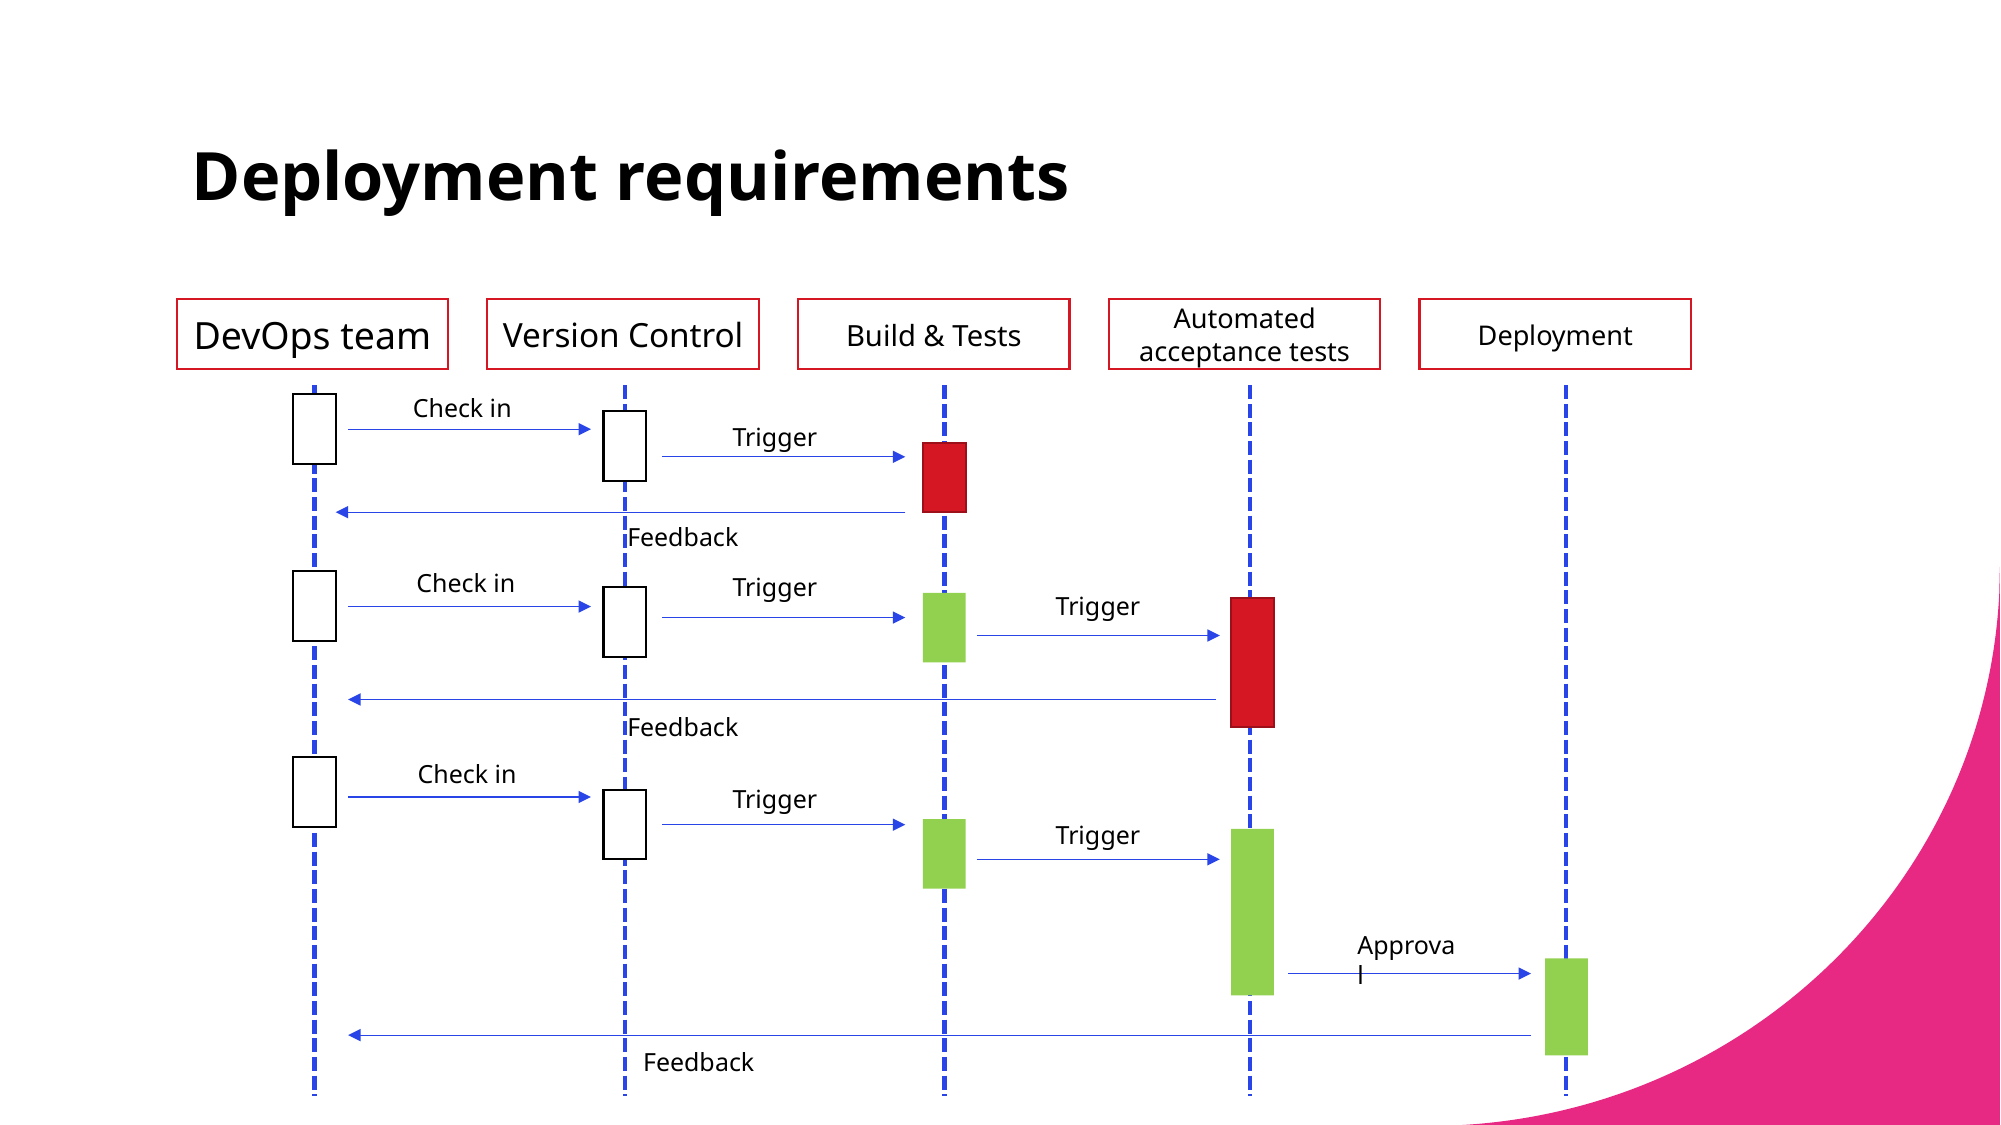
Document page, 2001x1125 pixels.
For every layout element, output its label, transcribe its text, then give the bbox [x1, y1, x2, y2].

text_box Check in [401, 560, 536, 605]
text_box [315, 756, 337, 828]
text_box DevOps team [176, 298, 449, 370]
text_box [315, 570, 337, 642]
text_box Deployment [1418, 298, 1692, 370]
text_box Approval [1342, 974, 1477, 998]
text_box Version Control [486, 298, 760, 370]
text_box [292, 756, 314, 828]
text_box Build & Tests [797, 298, 1071, 370]
text_box [1230, 597, 1249, 728]
text_box [602, 789, 624, 860]
text_box [292, 570, 314, 642]
text_box [626, 410, 647, 482]
text_box Feedback [628, 1039, 790, 1084]
text_box [315, 393, 337, 465]
text_box Check in [398, 385, 533, 429]
text_box Trigger [1040, 583, 1175, 629]
text_box Trigger [717, 564, 852, 609]
text_box Feedback [612, 514, 624, 559]
text_box [945, 818, 967, 890]
text_box Feedback [626, 514, 774, 559]
text_box Automated acceptance tests [1108, 298, 1381, 370]
text_box Trigger [1040, 812, 1175, 857]
text_box [945, 592, 967, 663]
text_box [1567, 957, 1589, 1056]
text_box Trigger [717, 414, 852, 456]
text_box [602, 410, 624, 482]
text_box [602, 586, 624, 658]
text_box Approval [1342, 922, 1477, 973]
text_box Check in [402, 751, 537, 796]
text_box [292, 393, 314, 465]
title Deployment requirements [176, 118, 1809, 245]
text_box [1230, 828, 1249, 996]
text_box [626, 586, 647, 658]
text_box Feedback [626, 703, 774, 749]
text_box [945, 442, 967, 513]
text_box [626, 789, 647, 860]
text_box Feedback [612, 703, 624, 749]
text_box [922, 442, 944, 513]
text_box [1544, 957, 1565, 1056]
text_box [1251, 828, 1275, 996]
text_box [1251, 597, 1275, 728]
text_box [922, 818, 944, 890]
text_box [922, 592, 944, 663]
text_box Trigger [717, 776, 852, 822]
